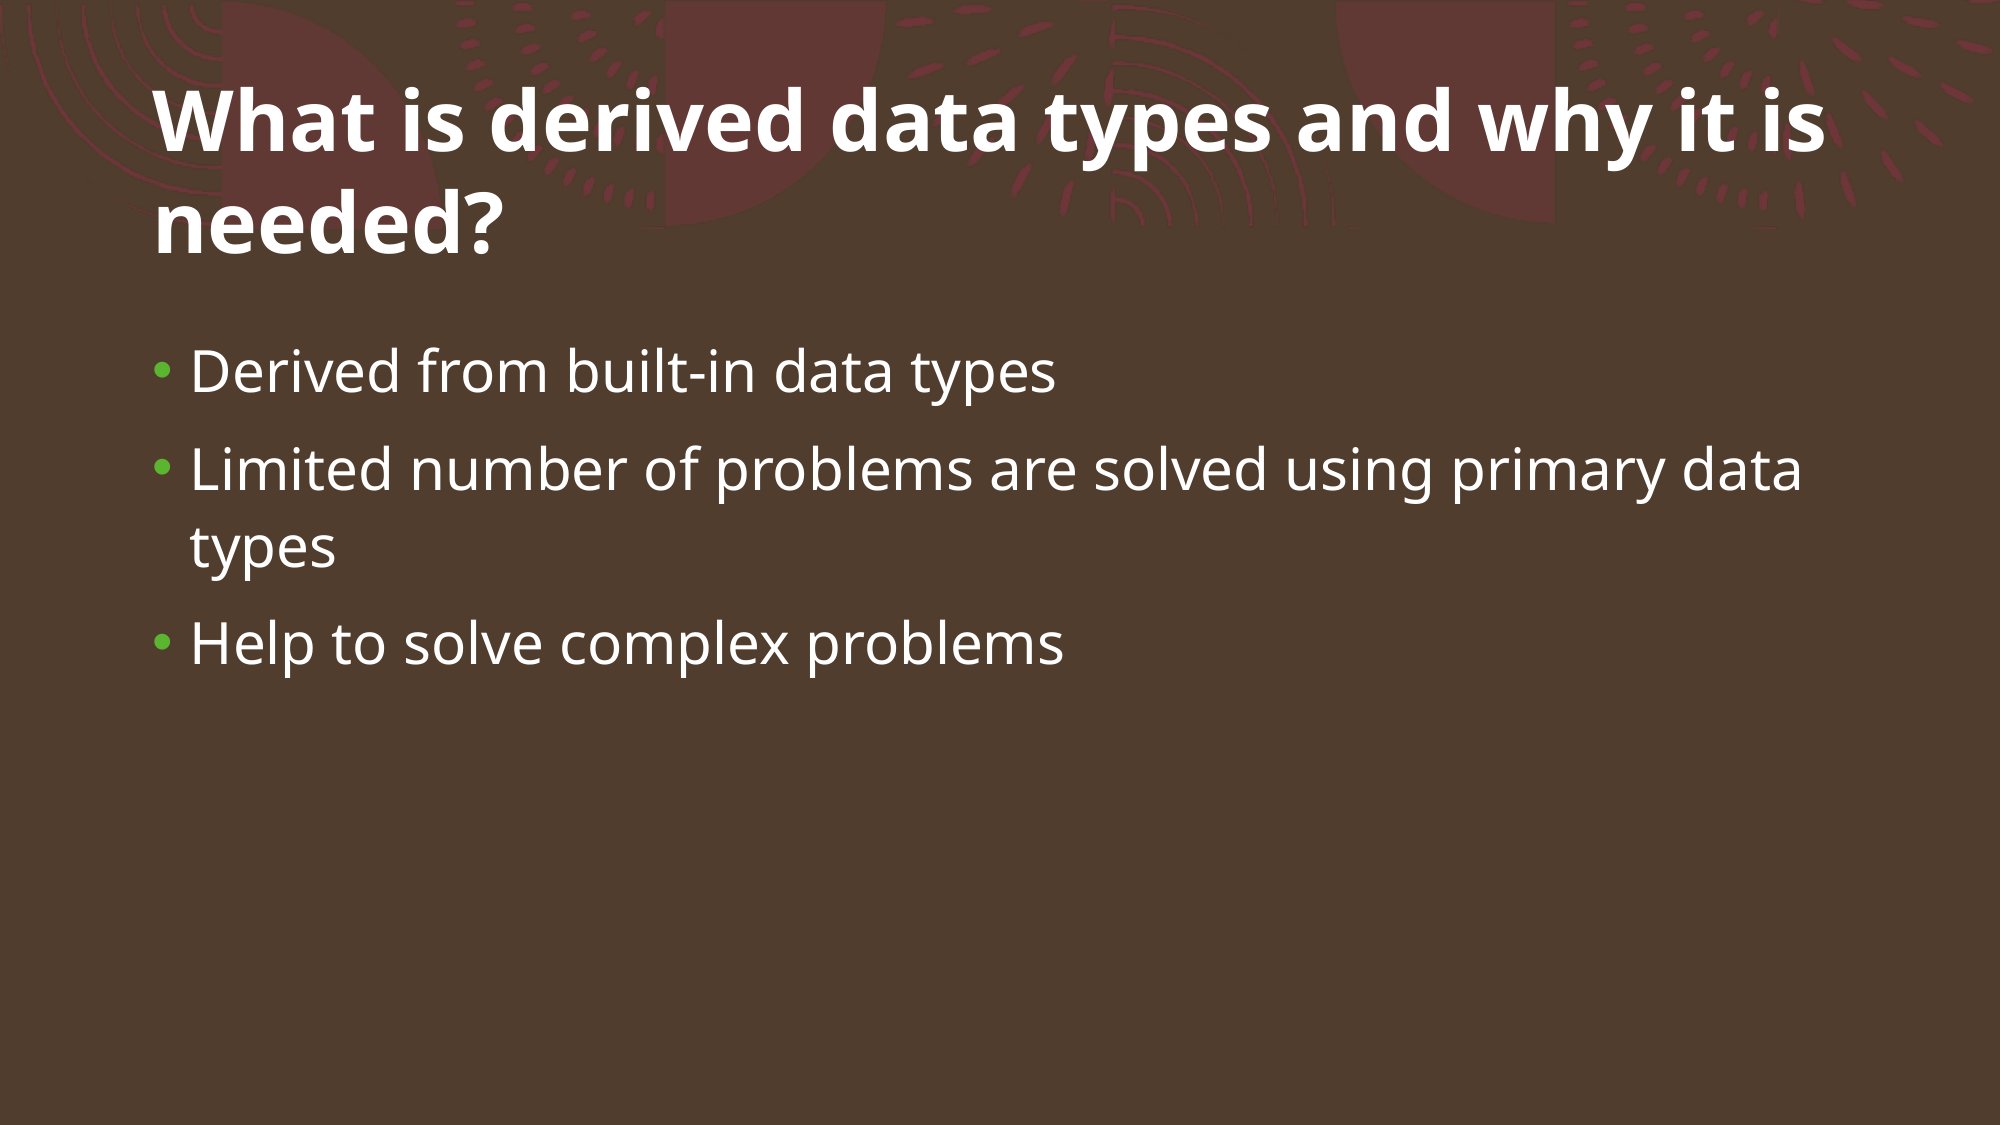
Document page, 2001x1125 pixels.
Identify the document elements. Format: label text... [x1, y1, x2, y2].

list Derived from built-in data types Limited number of problems are solved using primary data types Help to solve complex problems [137, 319, 1863, 1009]
title What is derived data types and why it is needed? [137, 60, 1863, 278]
